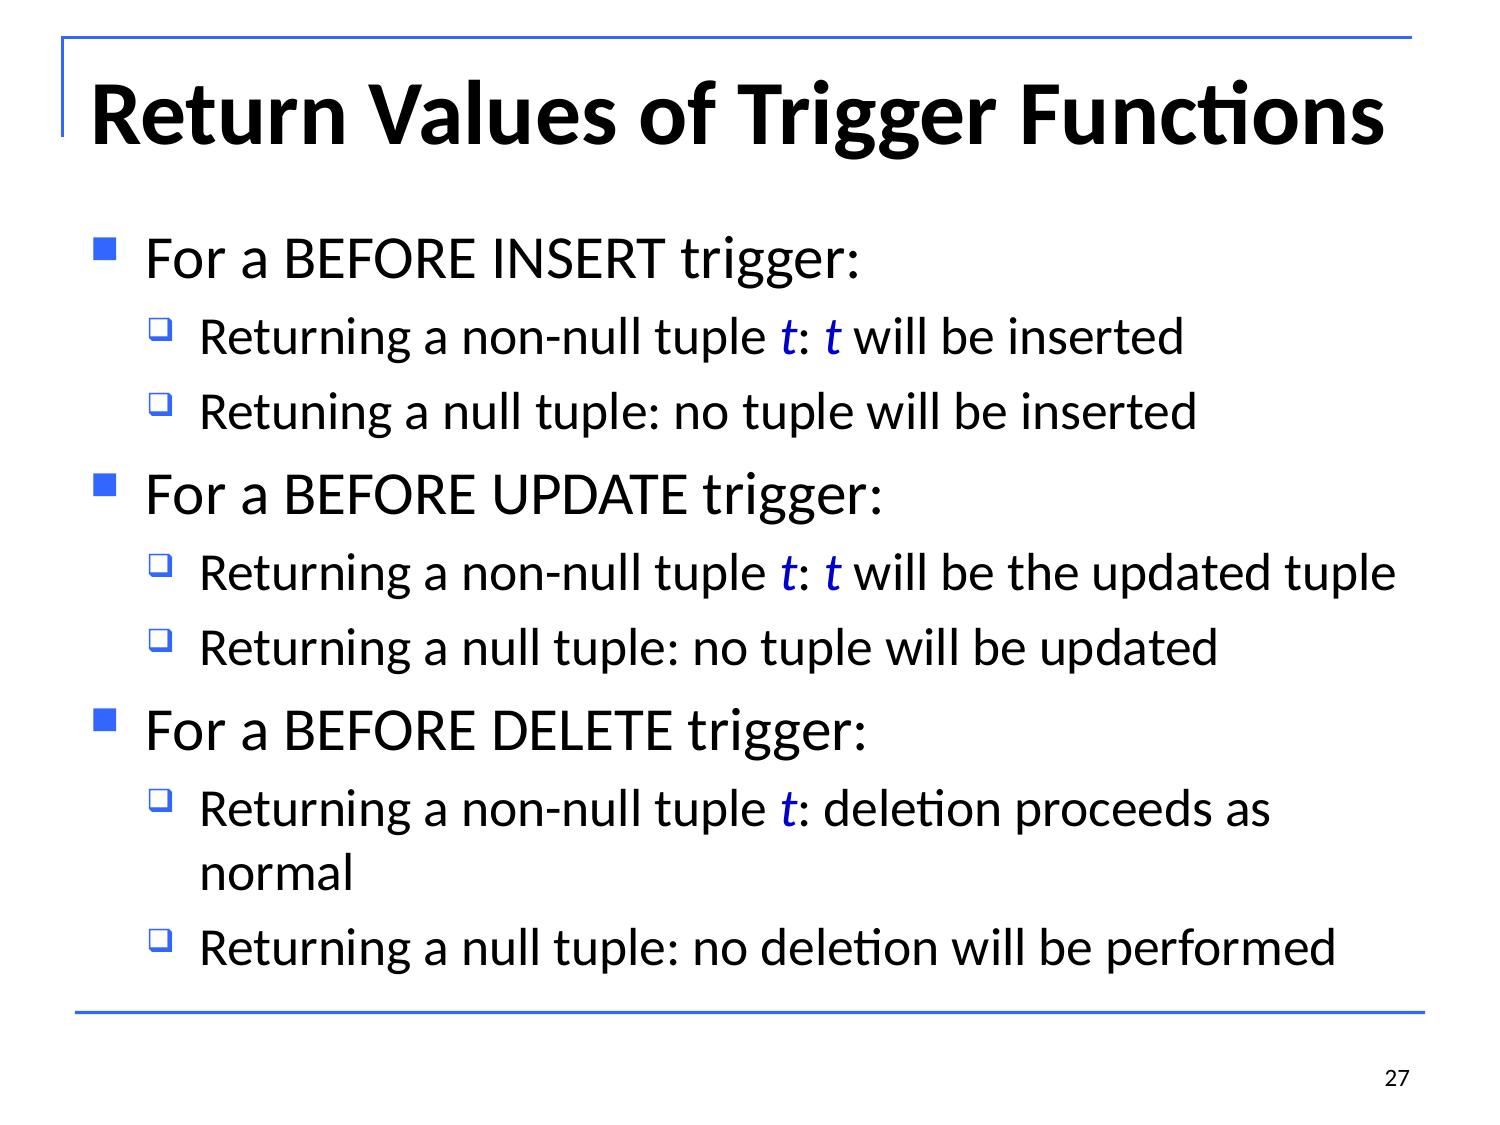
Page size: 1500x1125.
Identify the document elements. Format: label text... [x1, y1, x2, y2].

title Return Values of Trigger Functions [74, 45, 1426, 209]
slide_number 27 [1074, 1023, 1426, 1100]
list For a BEFORE INSERT trigger: Returning a non-null tuple t: t will be inserted Retuning a null tuple: no tuple will be inserted For a BEFORE UPDATE trigger: Returning a non-null tuple t: t will be the updated tuple Returning a null tuple: no tuple will be updated For a BEFORE DELETE trigger: Returning a non-null tuple t: deletion proceeds as normal Returning a null tuple: no deletion will be performed [74, 209, 1426, 1006]
